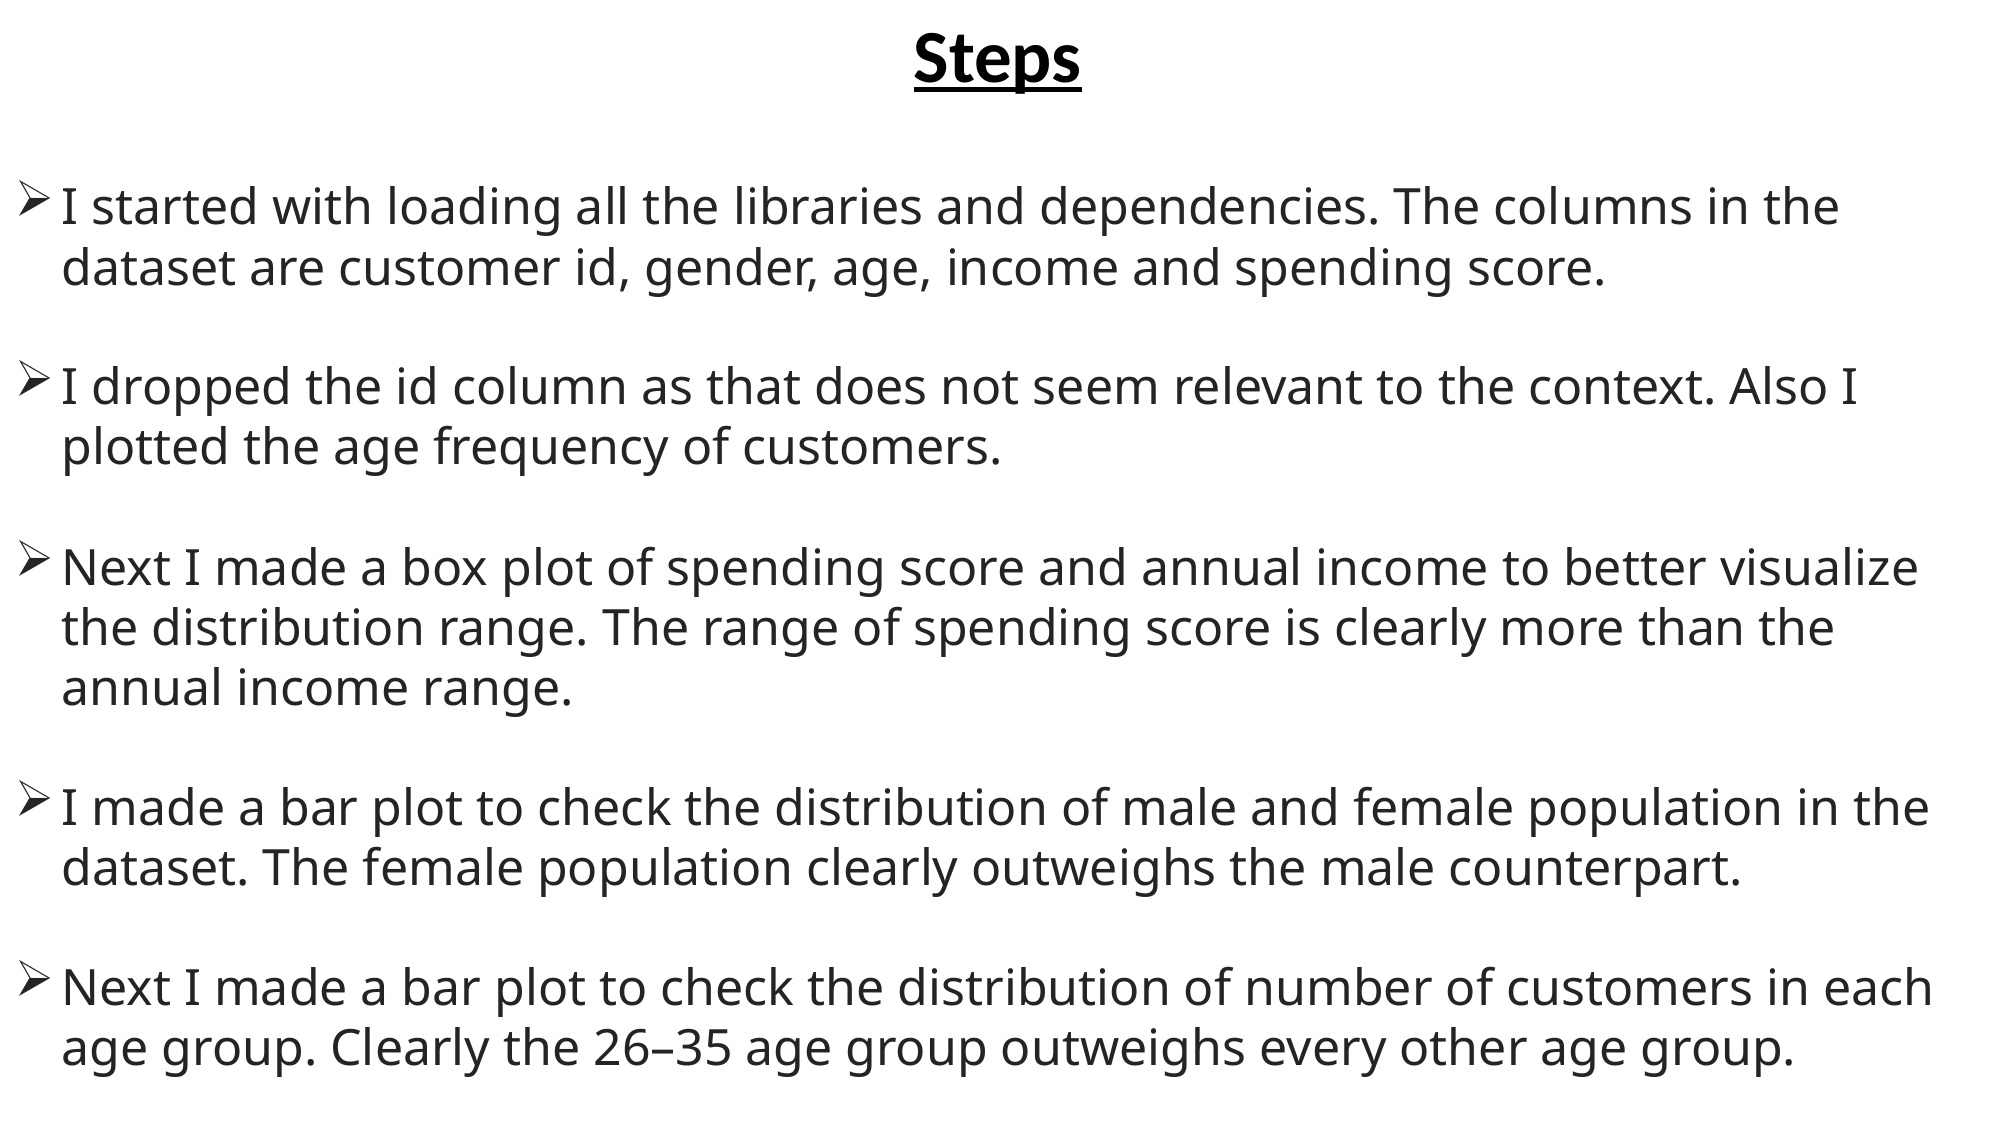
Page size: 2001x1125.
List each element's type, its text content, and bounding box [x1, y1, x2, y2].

text_box I started with loading all the libraries and dependencies. The columns in the dataset are customer id, gender, age, income and spending score. I dropped the id column as that does not seem relevant to the context. Also I plotted the age frequency of customers. Next I made a box plot of spending score and annual income to better visualize the distribution range. The range of spending score is clearly more than the annual income range. I made a bar plot to check the distribution of male and female population in the dataset. The female population clearly outweighs the male counterpart. Next I made a bar plot to check the distribution of number of customers in each age group. Clearly the 26–35 age group outweighs every other age group. [0, 167, 2000, 1083]
text_box Steps [899, 0, 1101, 105]
